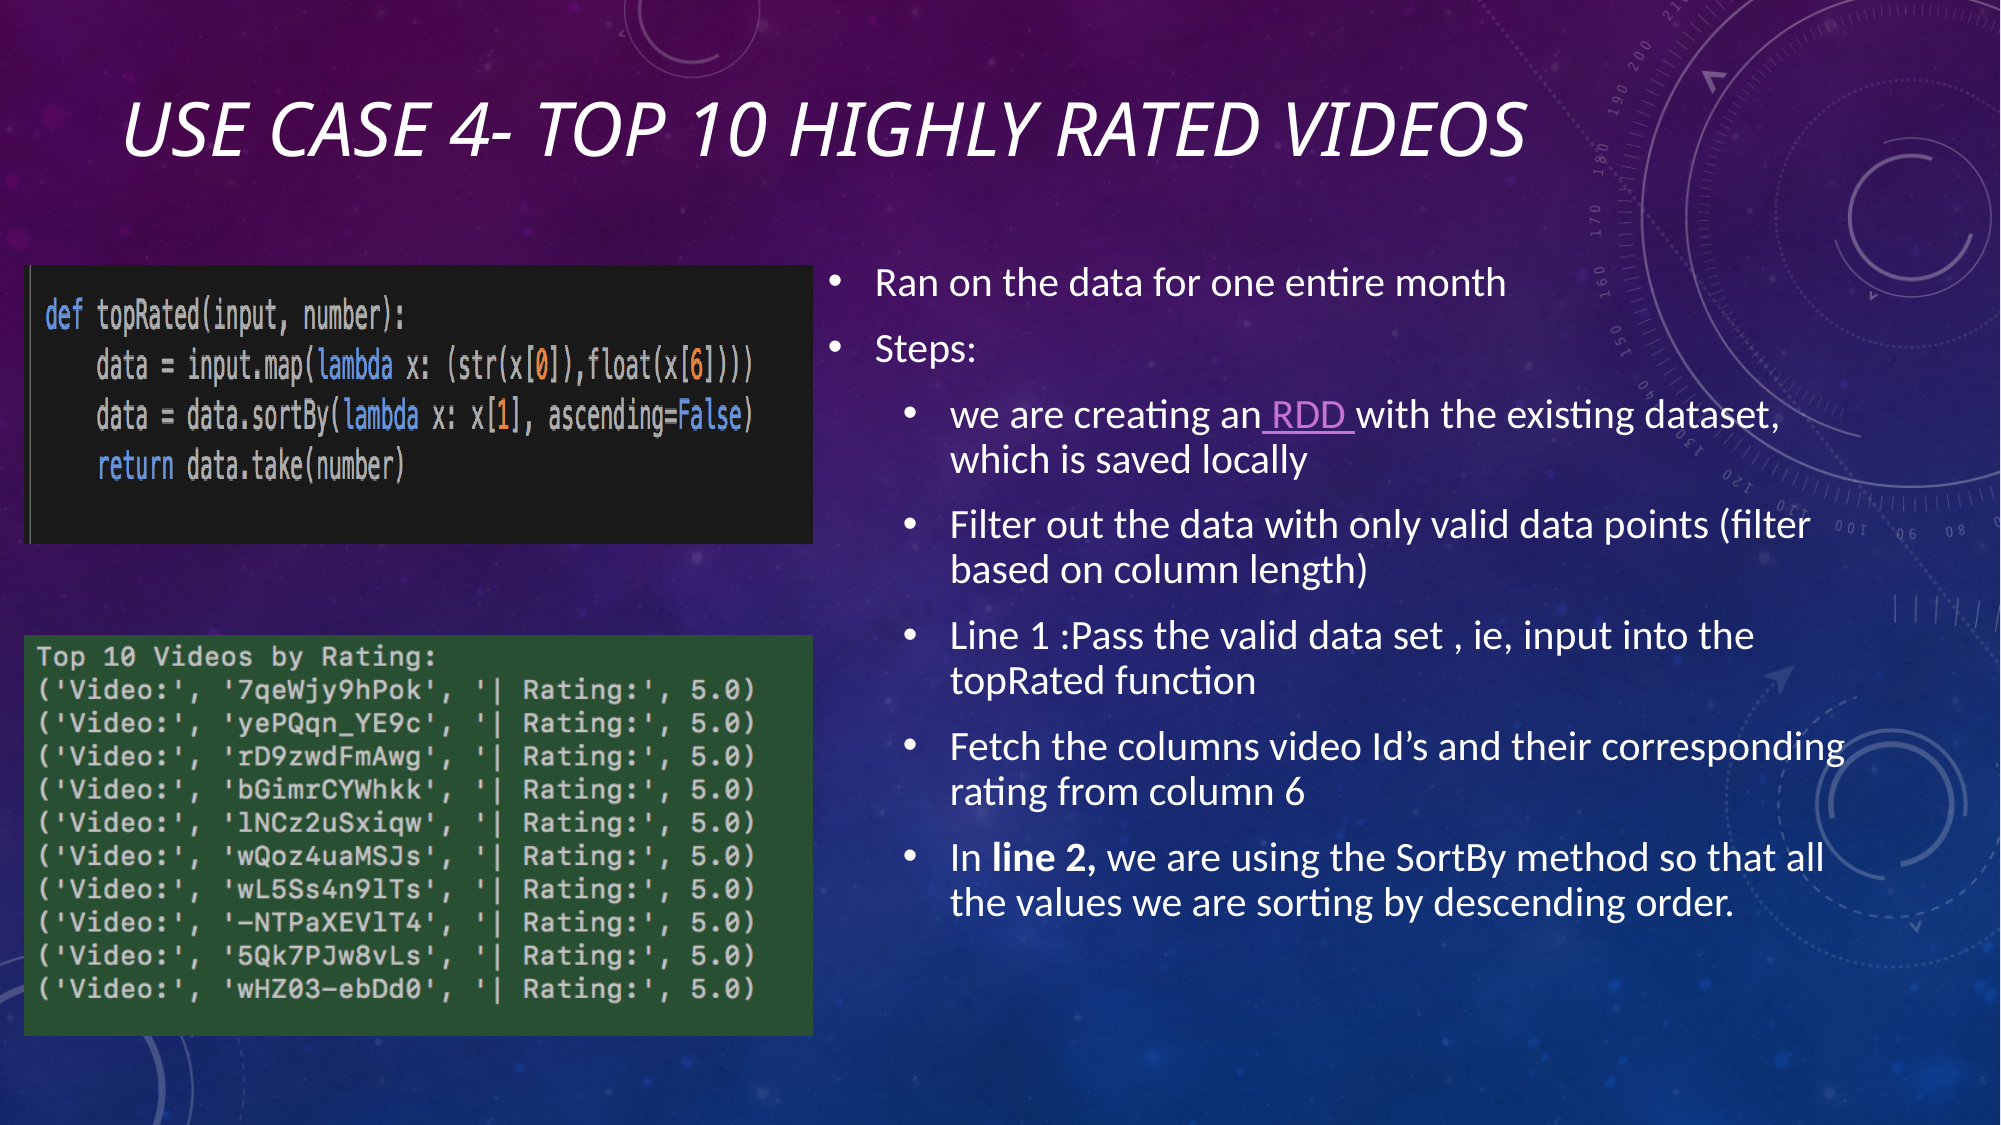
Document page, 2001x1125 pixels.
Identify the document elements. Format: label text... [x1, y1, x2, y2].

picture [0, 0, 2001, 1125]
title Use Case 4- Top 10 Highly Rated Videos [105, 46, 1843, 207]
list Ran on the data for one entire month Steps: we are creating an RDD with the existing dataset, which is saved locally Filter out the data with only valid data points (filter based on column length) Line 1 :Pass the valid data set , ie, input into the topRated function Fetch the columns video Id’s and their corresponding rating from column 6 In line 2, we are using the SortBy method so that all the values we are sorting by descending order. [812, 265, 1895, 1021]
